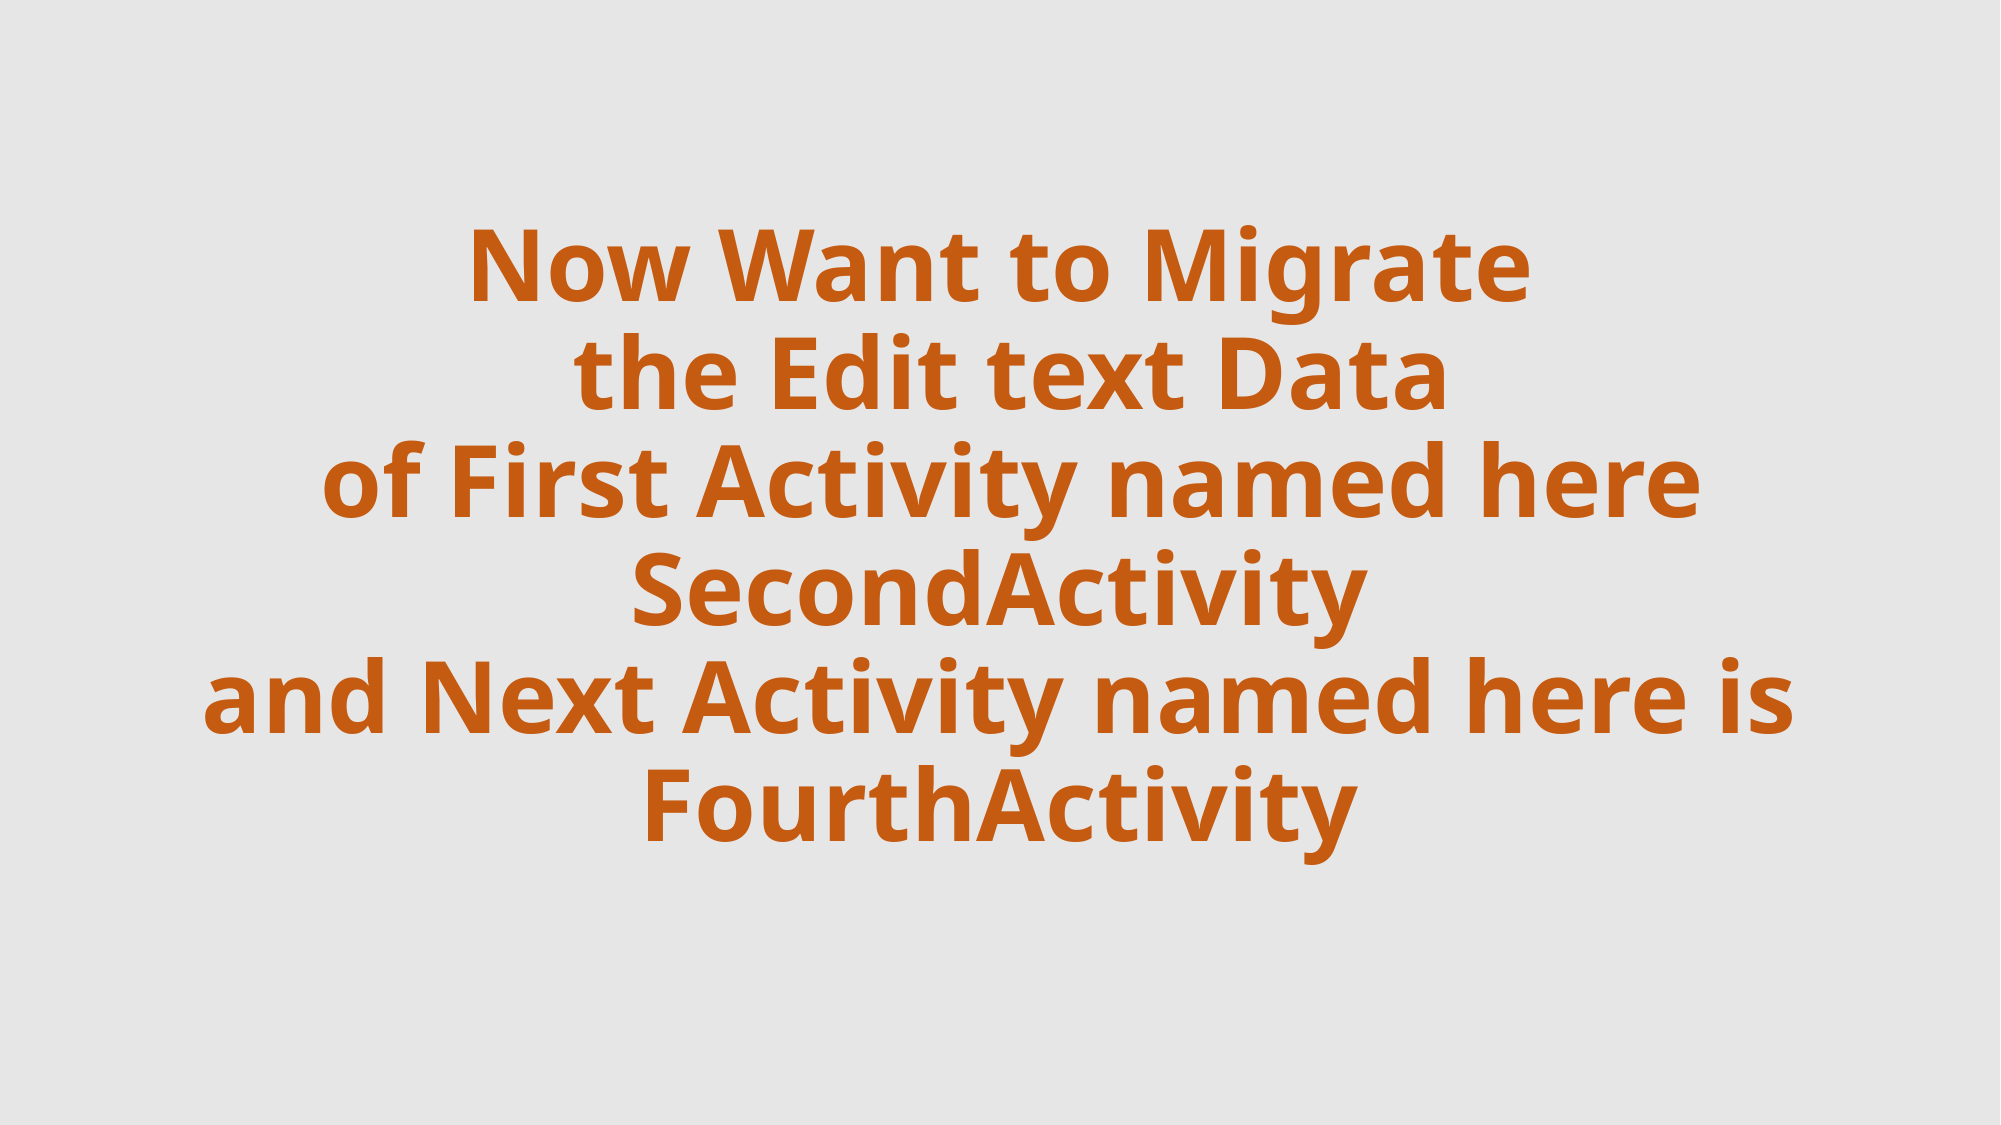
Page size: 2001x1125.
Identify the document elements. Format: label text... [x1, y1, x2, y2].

title Now Want to Migrate the Edit text Data of First Activity named here SecondActivity and Next Activity named here is FourthActivity [137, 59, 1863, 1019]
